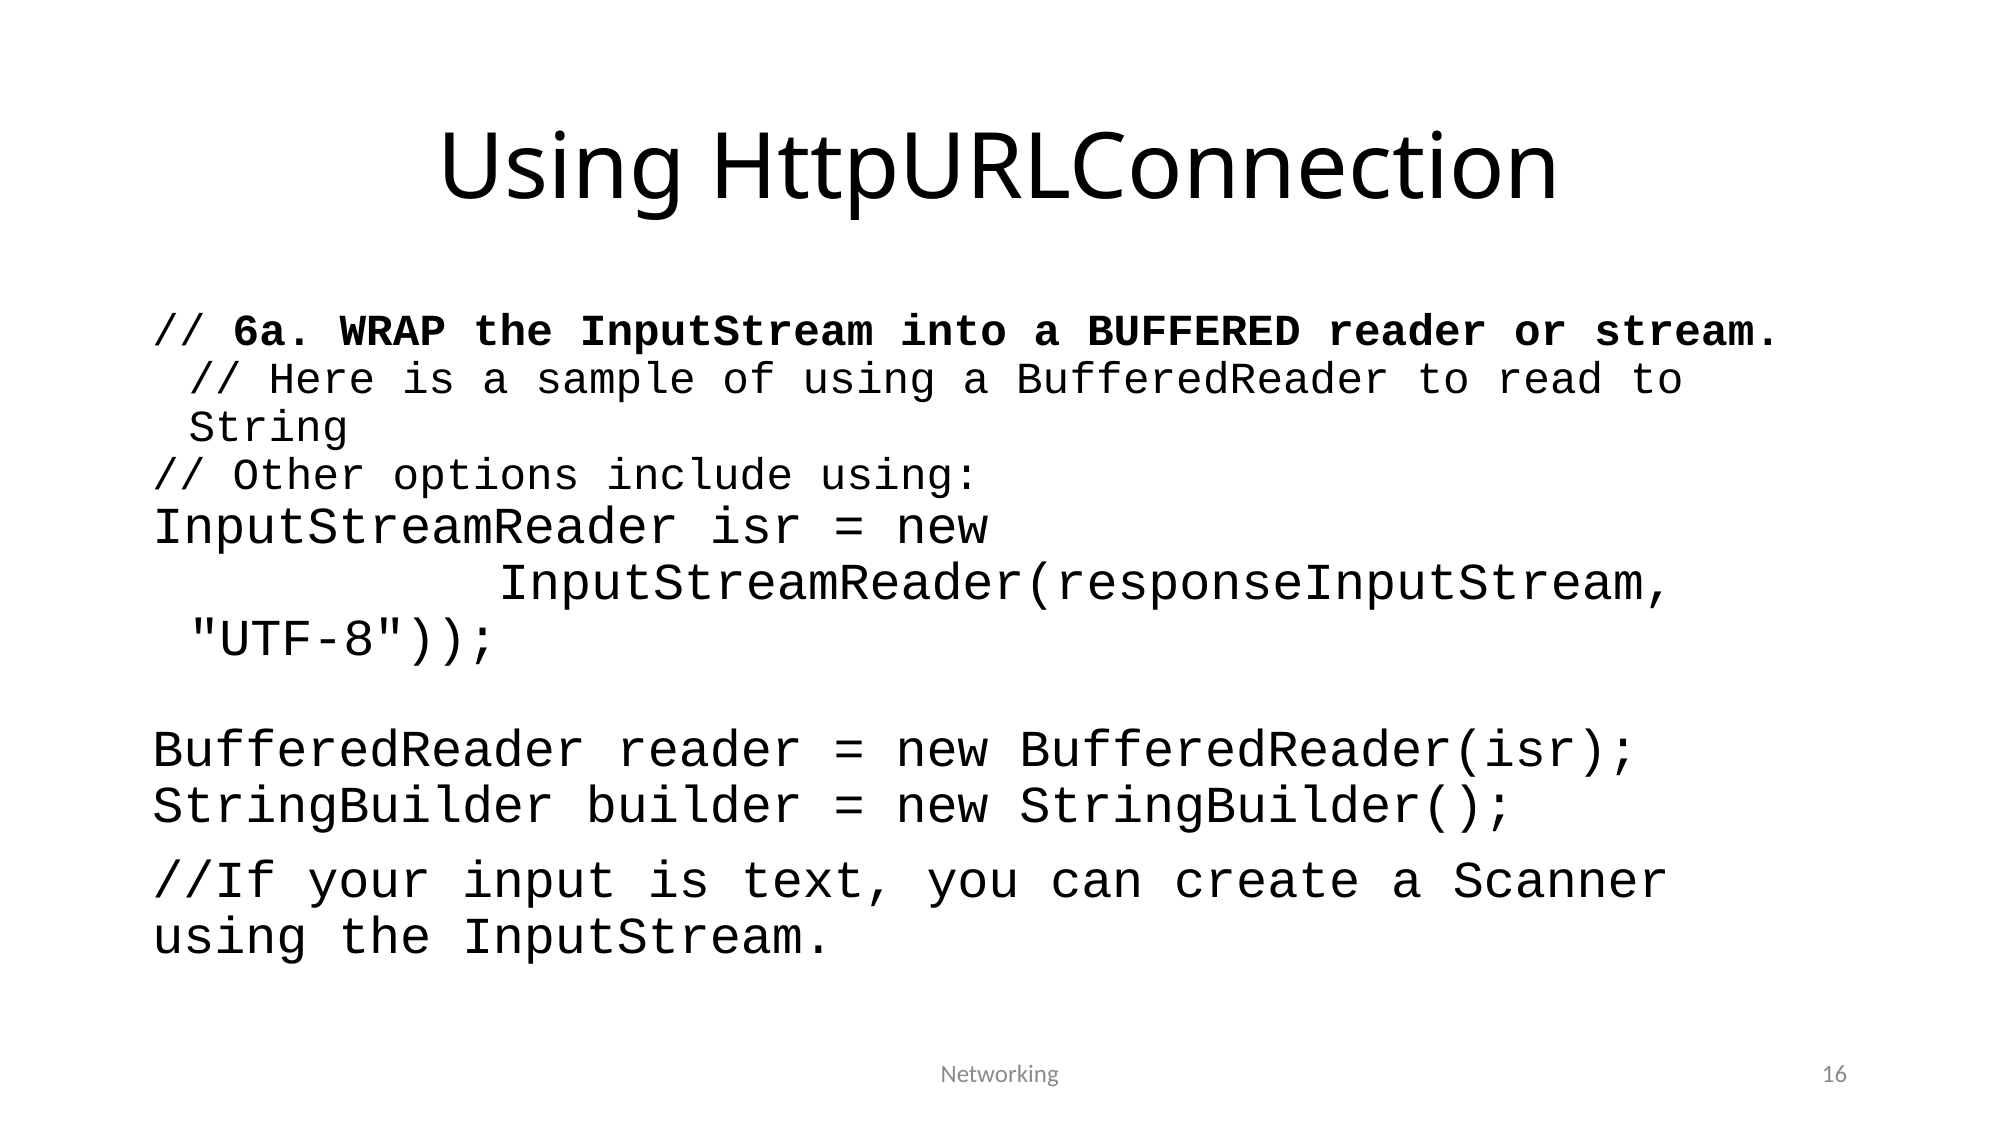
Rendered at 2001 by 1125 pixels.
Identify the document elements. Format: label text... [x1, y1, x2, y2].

slide_number 16 [1412, 1042, 1863, 1103]
list // 6a. WRAP the InputStream into a BUFFERED reader or stream. // Here is a sample of using a BufferedReader to read to String // Other options include using: InputStreamReader isr = new InputStreamReader(responseInputStream, "UTF-8")); BufferedReader reader = new BufferedReader(isr); StringBuilder builder = new StringBuilder(); //If your input is text, you can create a Scanner using the InputStream. [137, 299, 1863, 1014]
title Using HttpURLConnection [137, 59, 1863, 278]
footer Networking [662, 1042, 1338, 1103]
